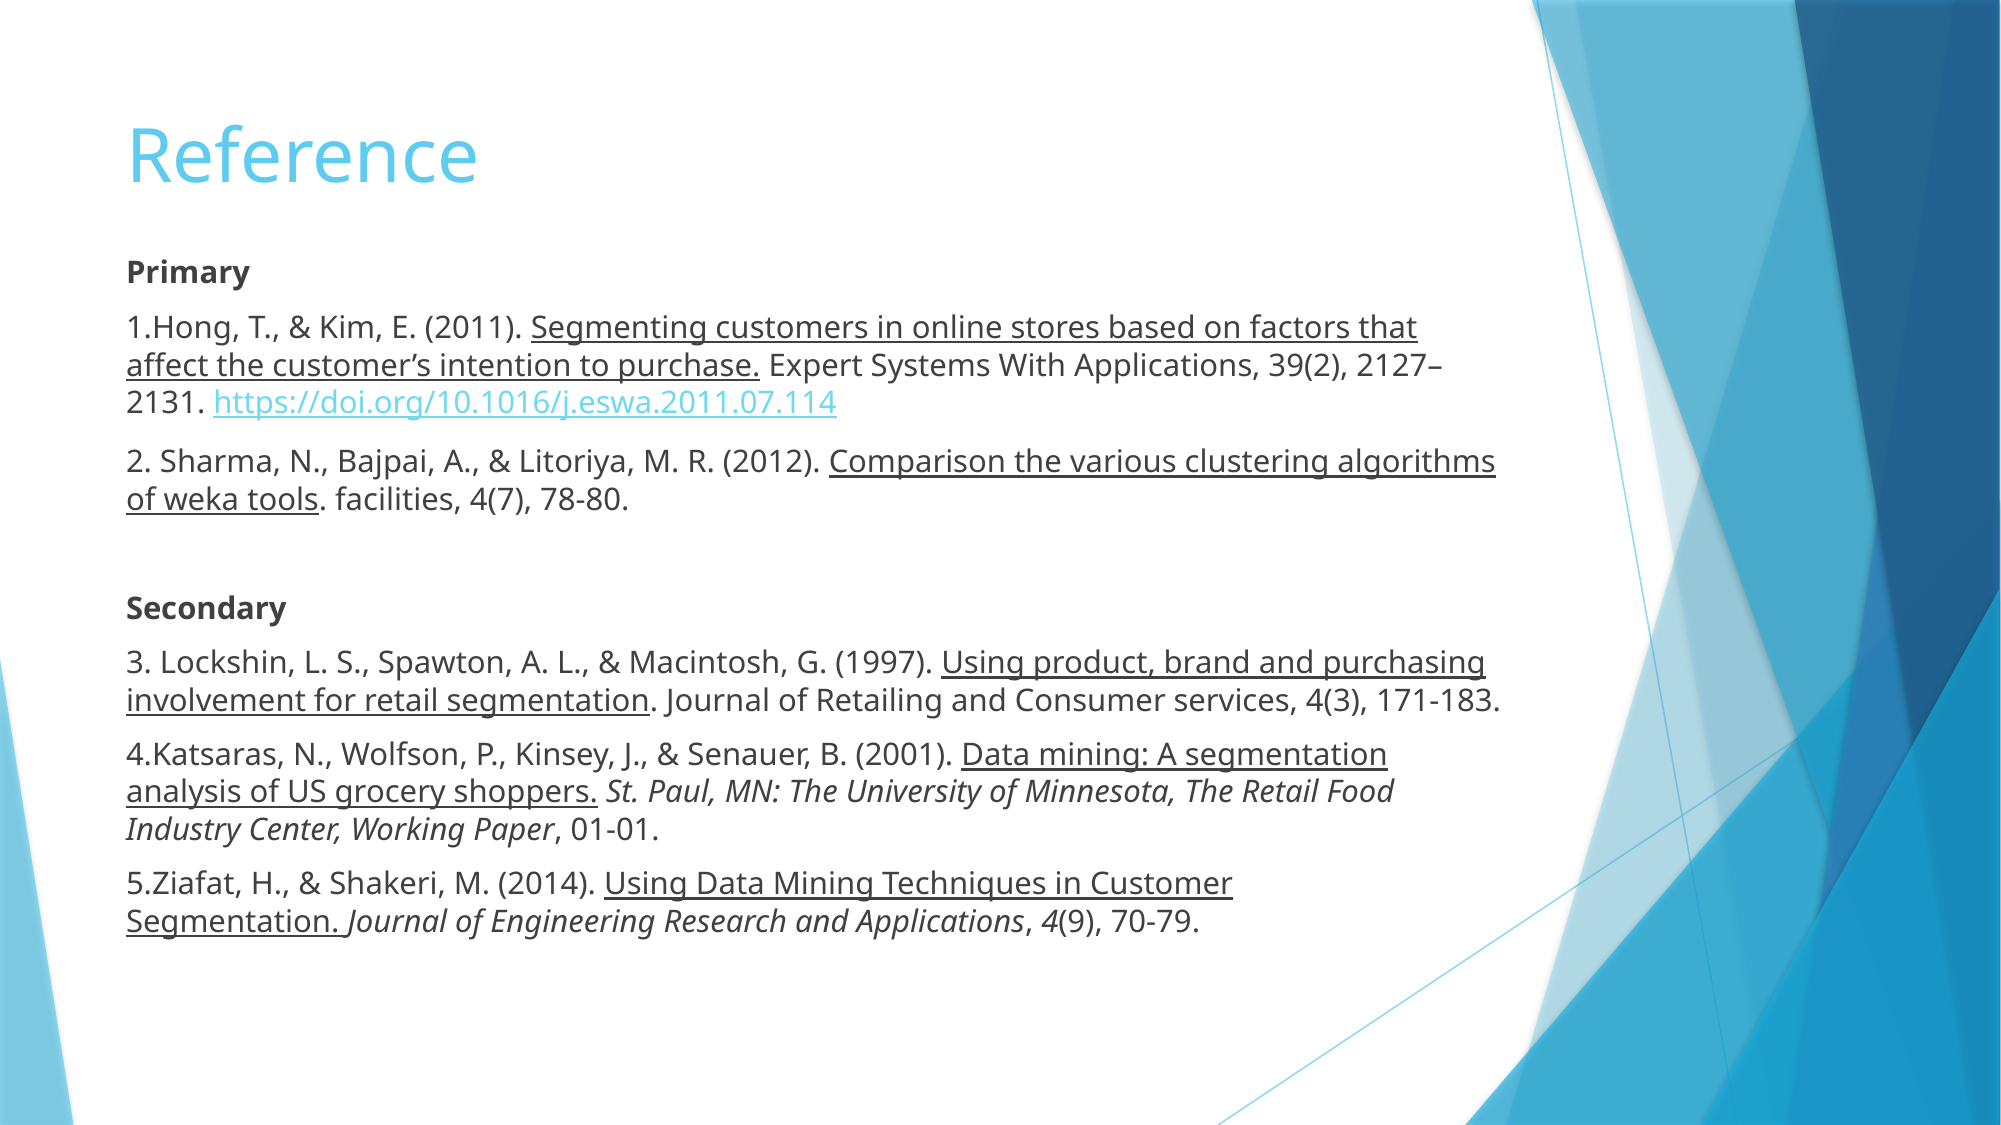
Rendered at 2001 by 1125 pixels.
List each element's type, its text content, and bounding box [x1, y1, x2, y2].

title Reference [111, 99, 1522, 245]
list Primary 1.Hong, T., & Kim, E. (2011). Segmenting customers in online stores based on factors that affect the customer’s intention to purchase. Expert Systems With Applications, 39(2), 2127–2131. https://doi.org/10.1016/j.eswa.2011.07.114 2. Sharma, N., Bajpai, A., & Litoriya, M. R. (2012). Comparison the various clustering algorithms of weka tools. facilities, 4(7), 78-80. Secondary 3. Lockshin, L. S., Spawton, A. L., & Macintosh, G. (1997). Using product, brand and purchasing involvement for retail segmentation. Journal of Retailing and Consumer services, 4(3), 171-183. 4.Katsaras, N., Wolfson, P., Kinsey, J., & Senauer, B. (2001). Data mining: A segmentation analysis of US grocery shoppers. St. Paul, MN: The University of Minnesota, The Retail Food Industry Center, Working Paper, 01-01. 5.Ziafat, H., & Shakeri, M. (2014). Using Data Mining Techniques in Customer Segmentation. Journal of Engineering Research and Applications, 4(9), 70-79. [111, 245, 1522, 991]
